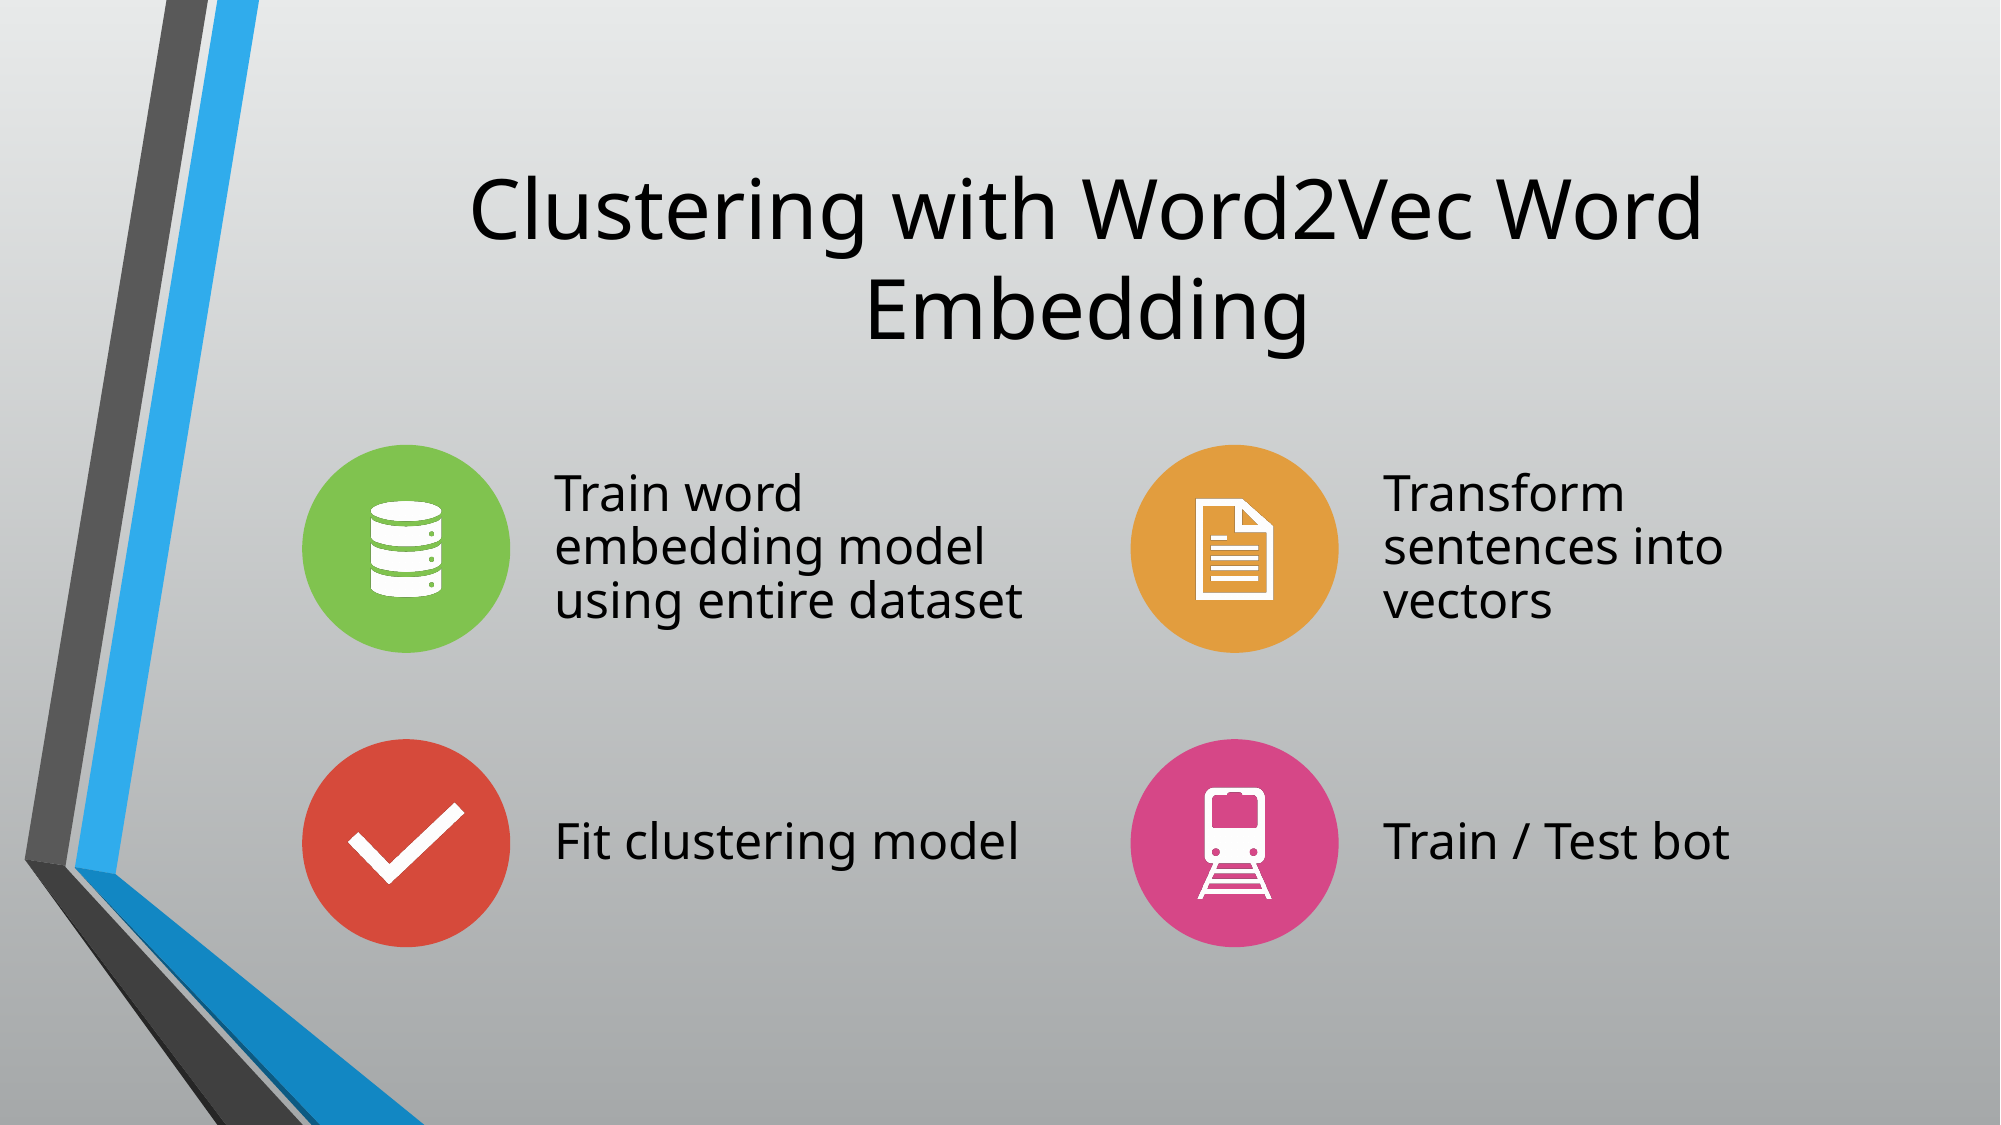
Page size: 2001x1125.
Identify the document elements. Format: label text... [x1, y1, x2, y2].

title Clustering with Word2Vec Word Embedding [288, 112, 1887, 400]
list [288, 441, 1888, 951]
